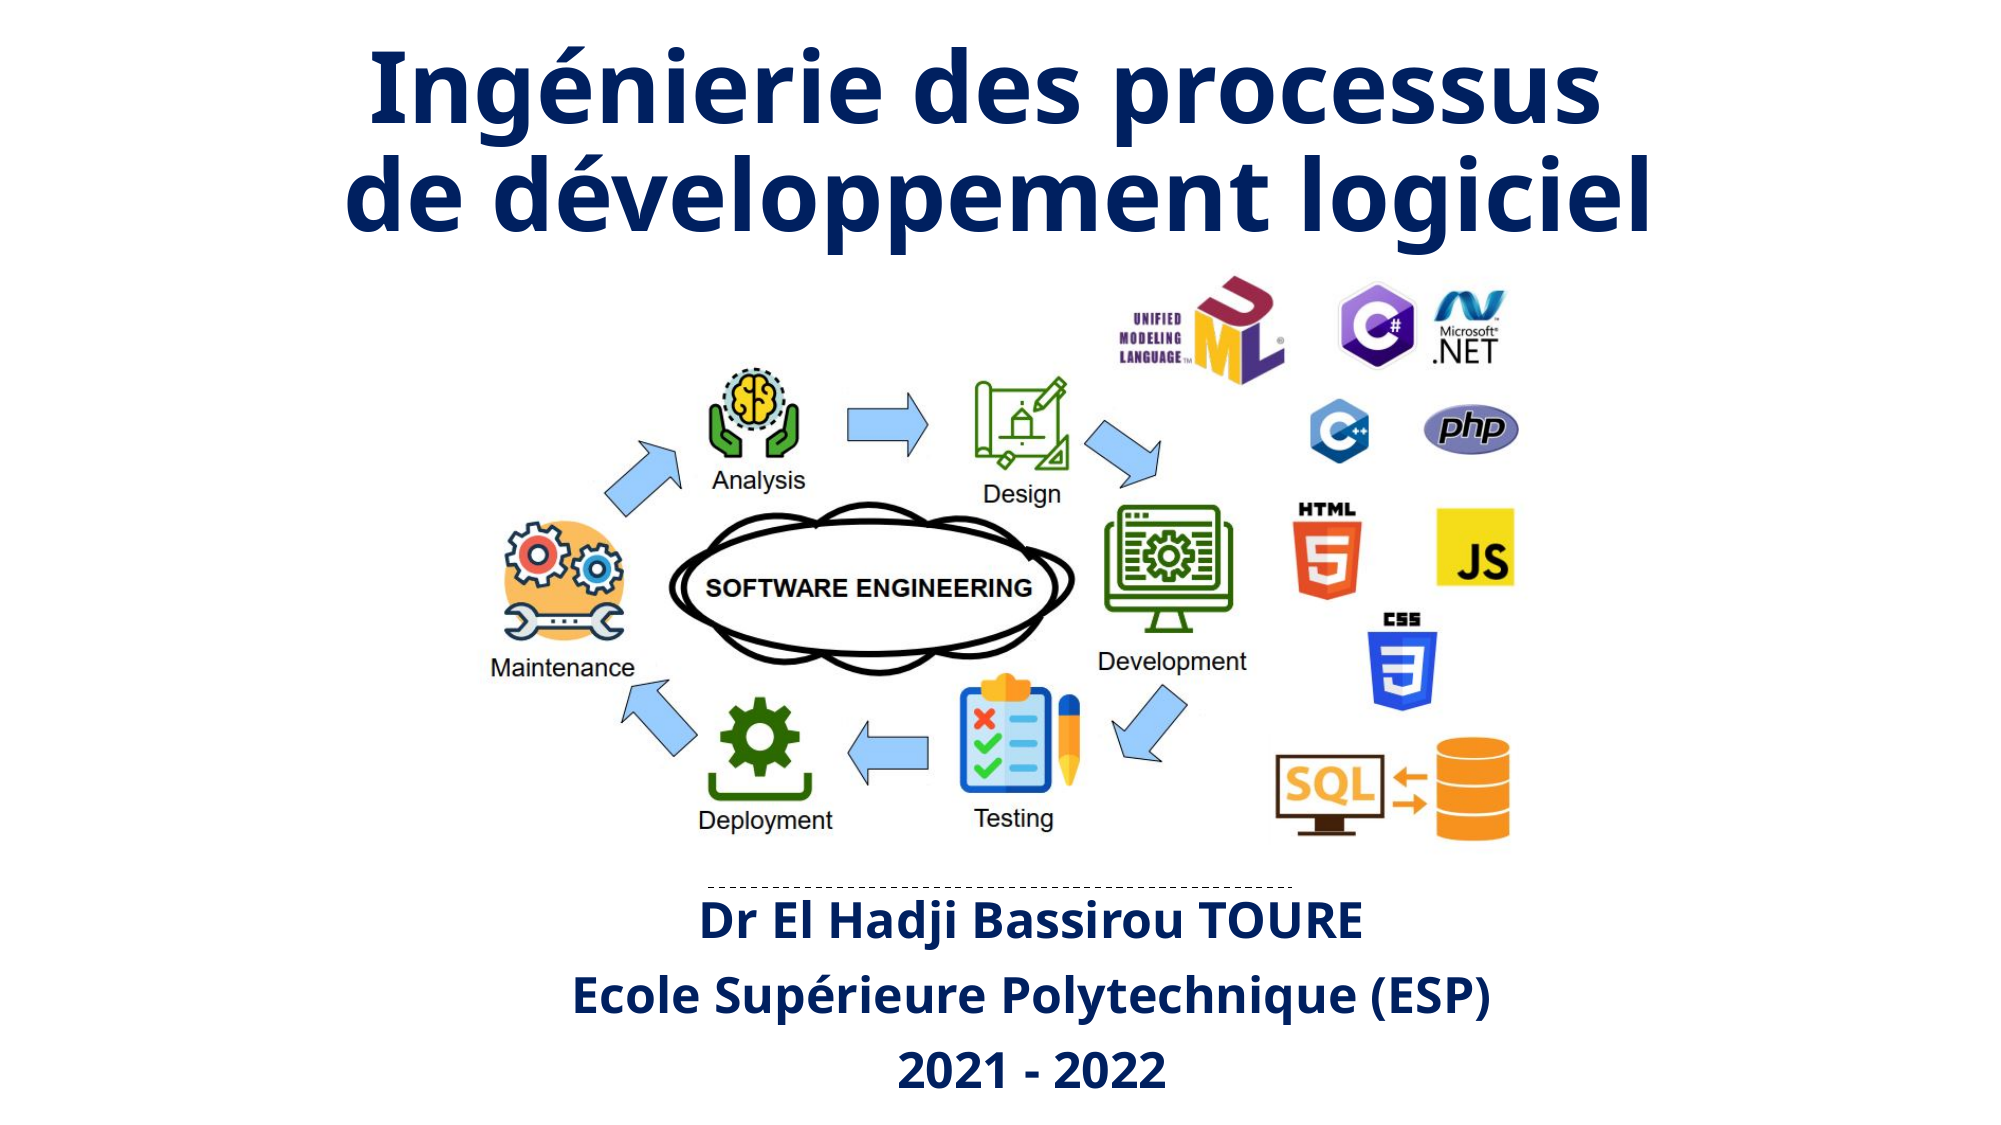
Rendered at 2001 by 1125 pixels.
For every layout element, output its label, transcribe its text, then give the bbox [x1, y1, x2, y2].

title Ingénierie des processus de développement logiciel [48, 36, 1952, 261]
subtitle Dr El Hadji Bassirou TOURE Ecole Supérieure Polytechnique (ESP) 2021 - 2022 [282, 887, 1782, 1113]
picture [461, 260, 1539, 865]
